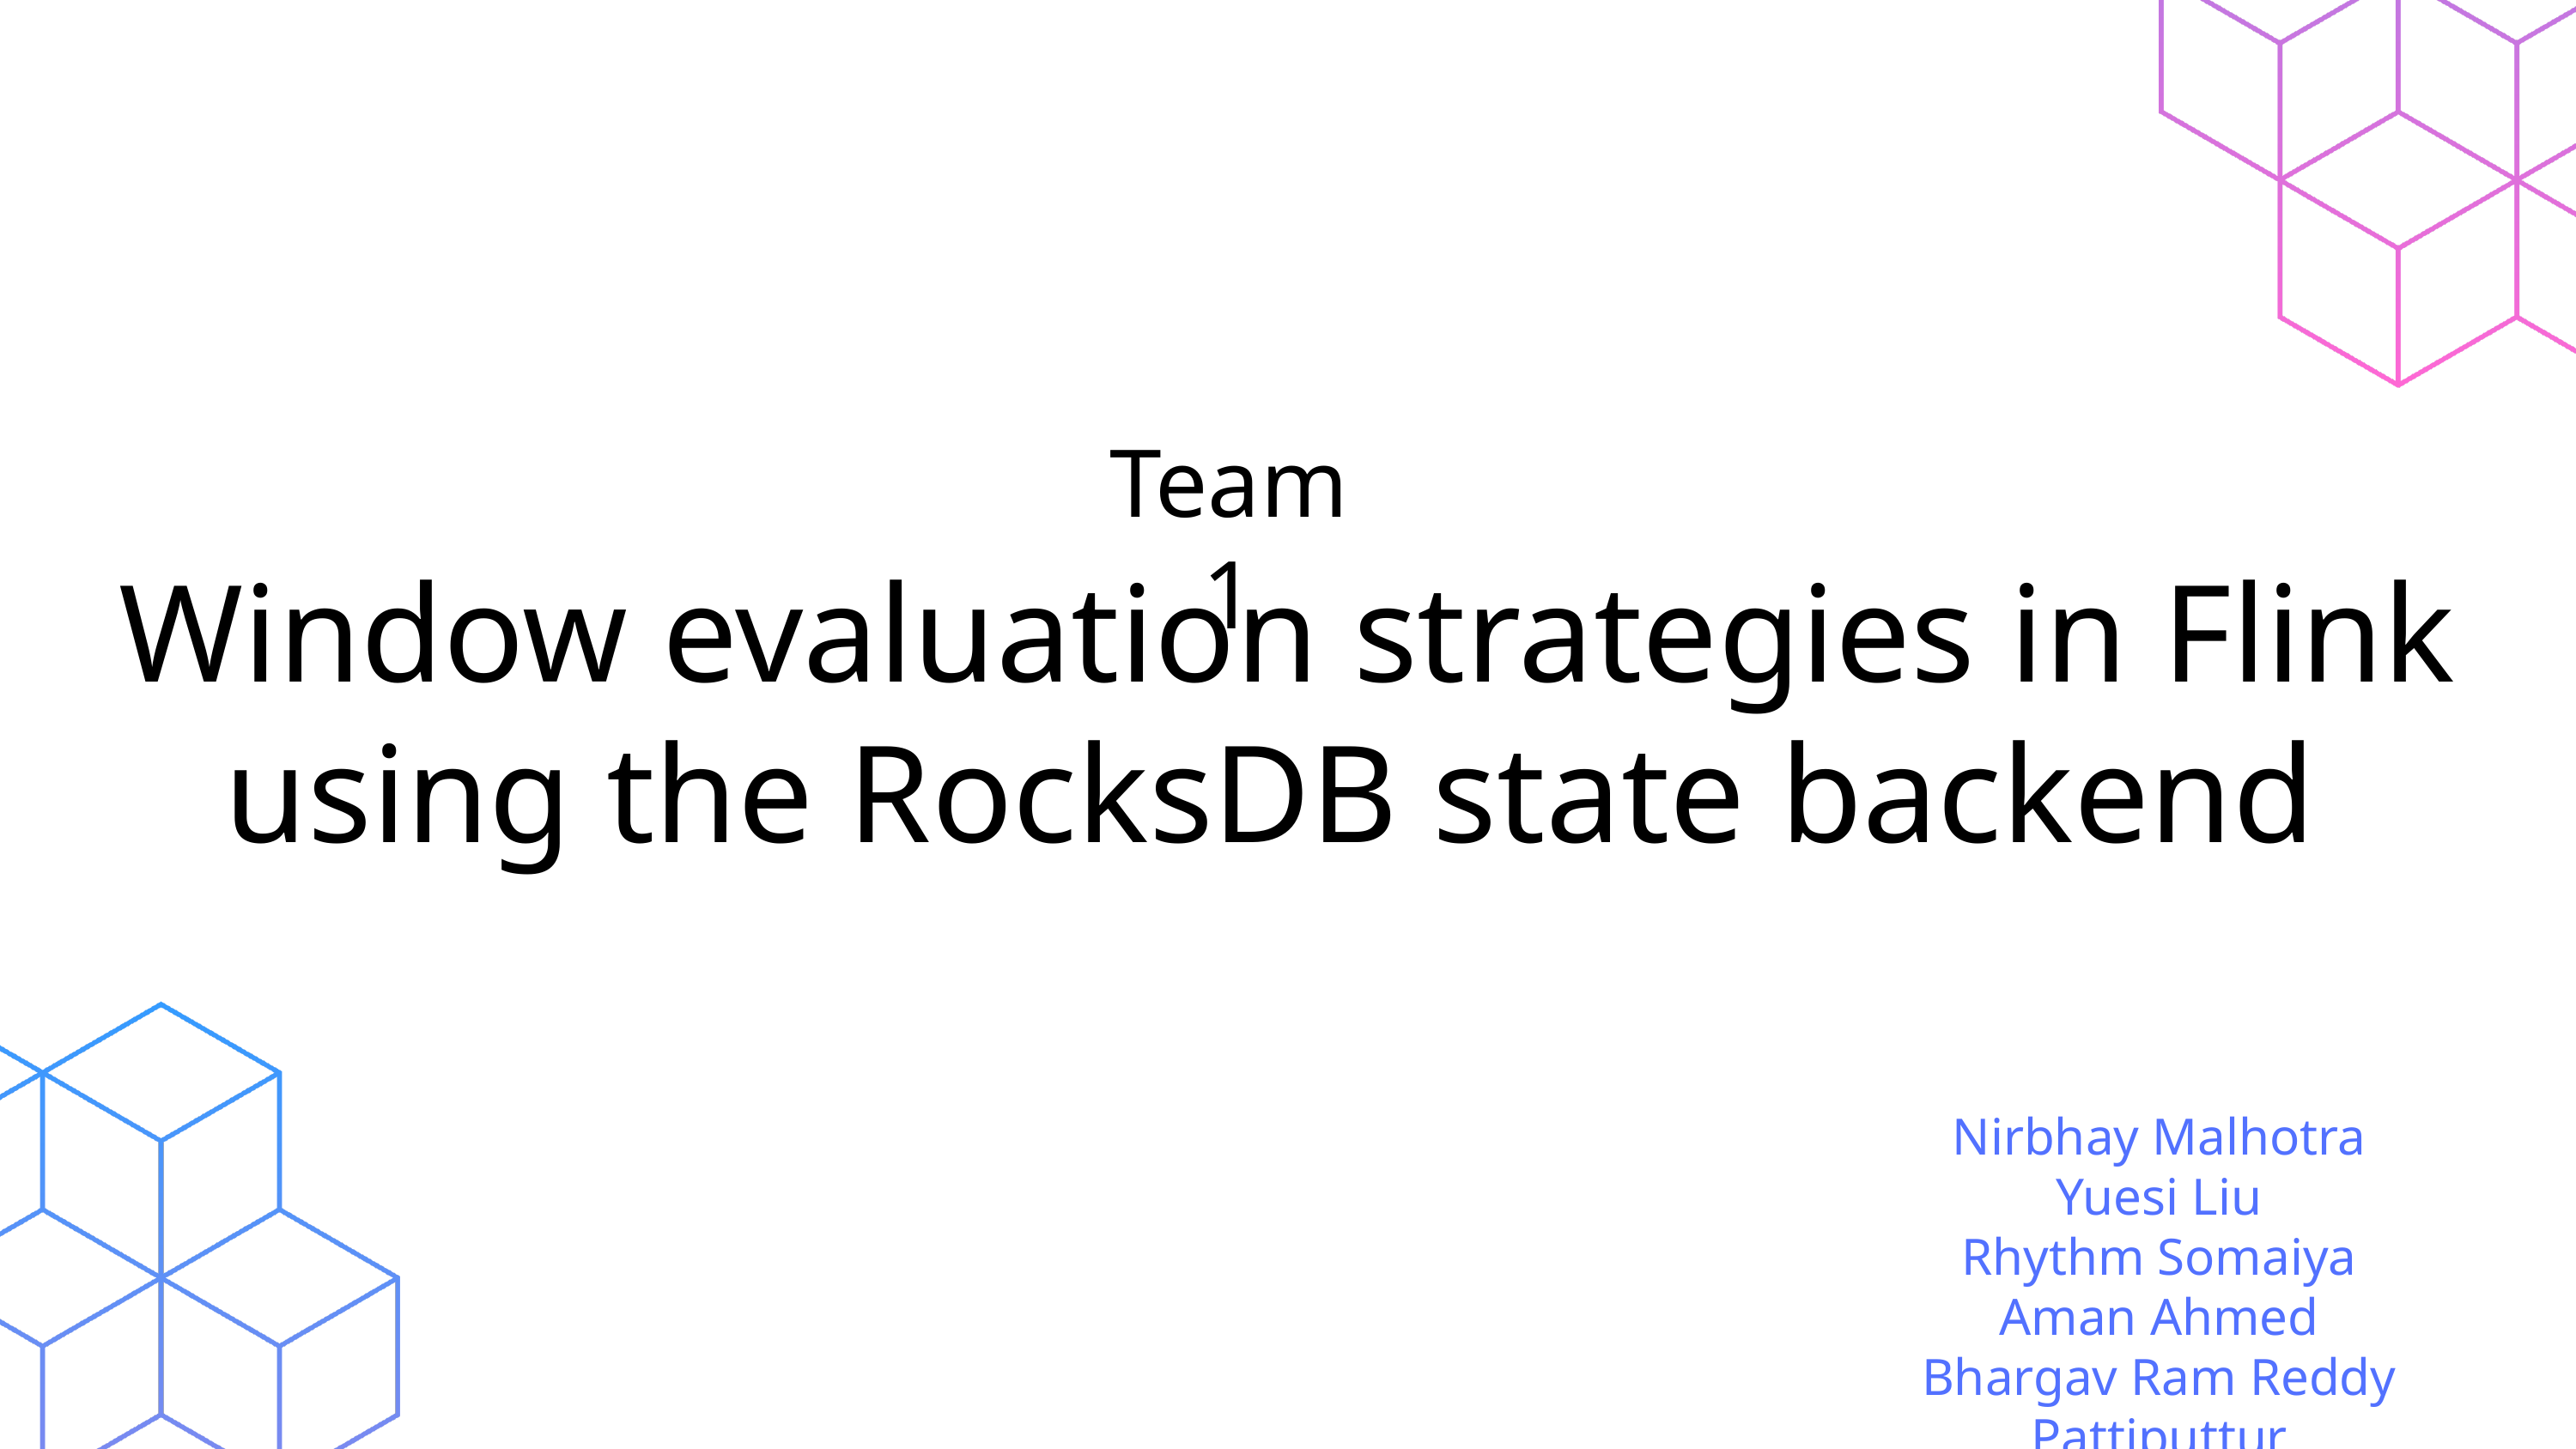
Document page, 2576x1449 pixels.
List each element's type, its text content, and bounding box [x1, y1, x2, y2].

picture [2159, 0, 2576, 388]
picture [0, 1001, 400, 1449]
text_box Window evaluation strategies in Flink using the RocksDB state backend [26, 547, 2550, 870]
text_box Team 1 [1074, 423, 1384, 648]
text_box Nirbhay Malhotra Yuesi Liu Rhythm Somaiya Aman Ahmed Bhargav Ram Reddy Pattiputtur [1789, 1104, 2529, 1449]
